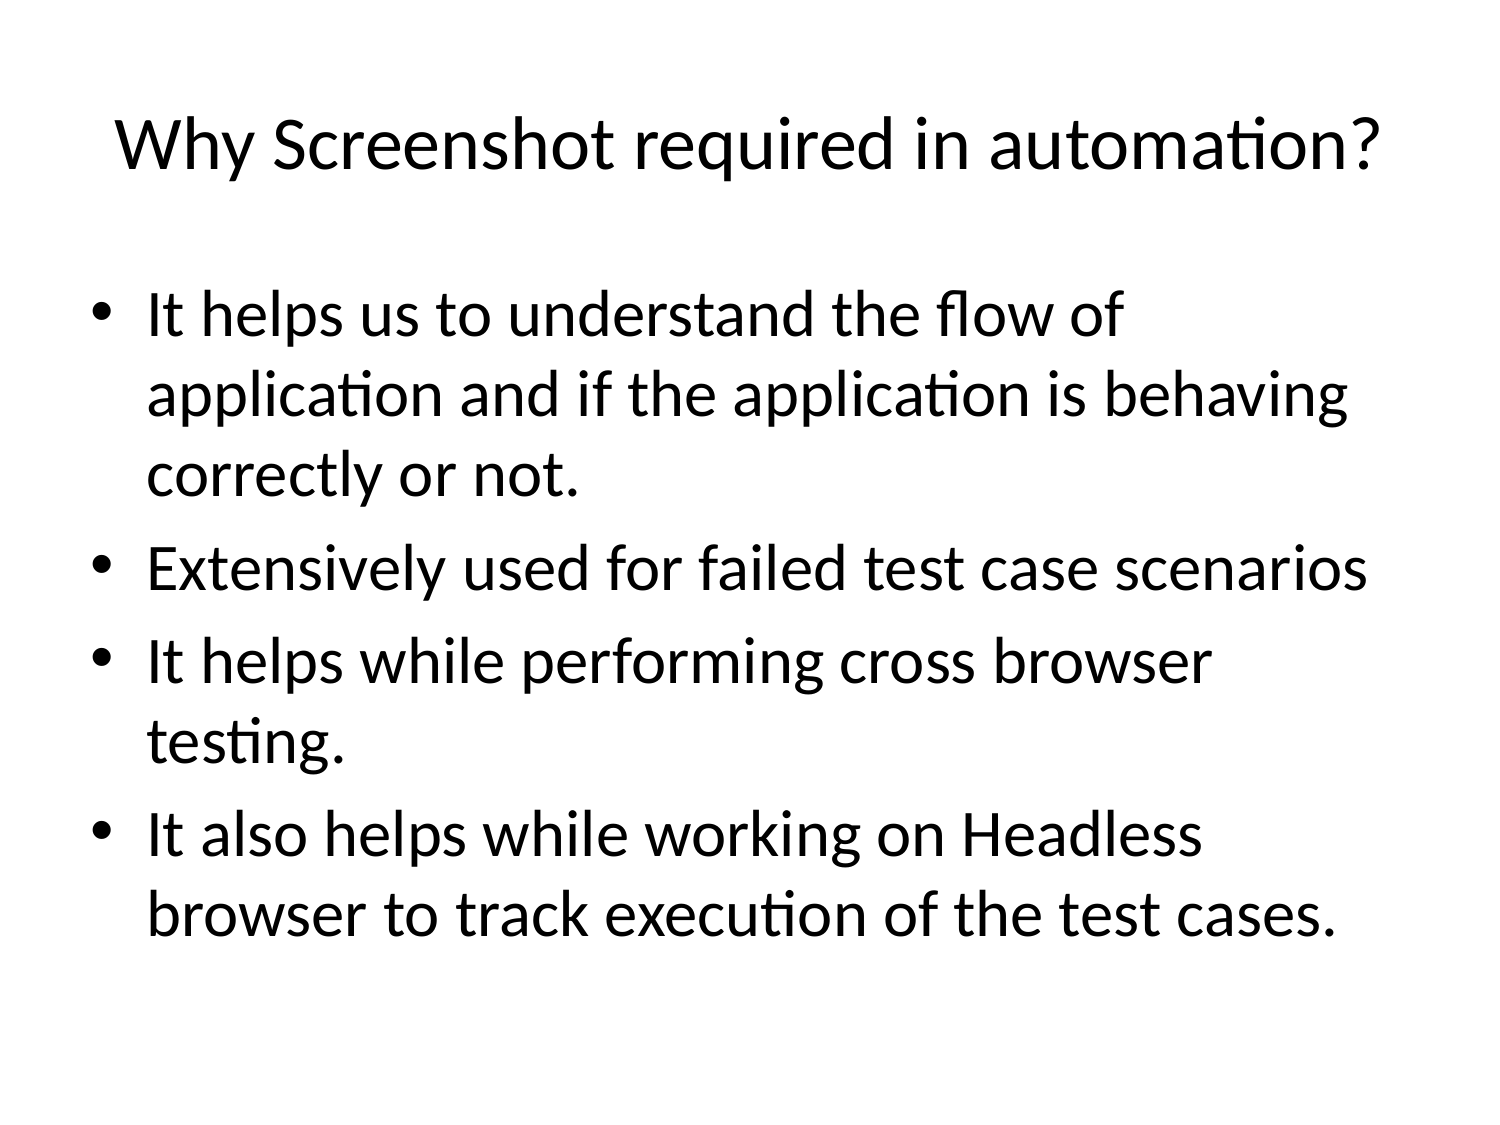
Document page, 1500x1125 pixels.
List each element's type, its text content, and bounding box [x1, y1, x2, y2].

list It helps us to understand the flow of application and if the application is behaving correctly or not. Extensively used for failed test case scenarios It helps while performing cross browser testing. It also helps while working on Headless browser to track execution of the test cases. [75, 262, 1425, 1005]
title Why Screenshot required in automation? [75, 45, 1425, 233]
